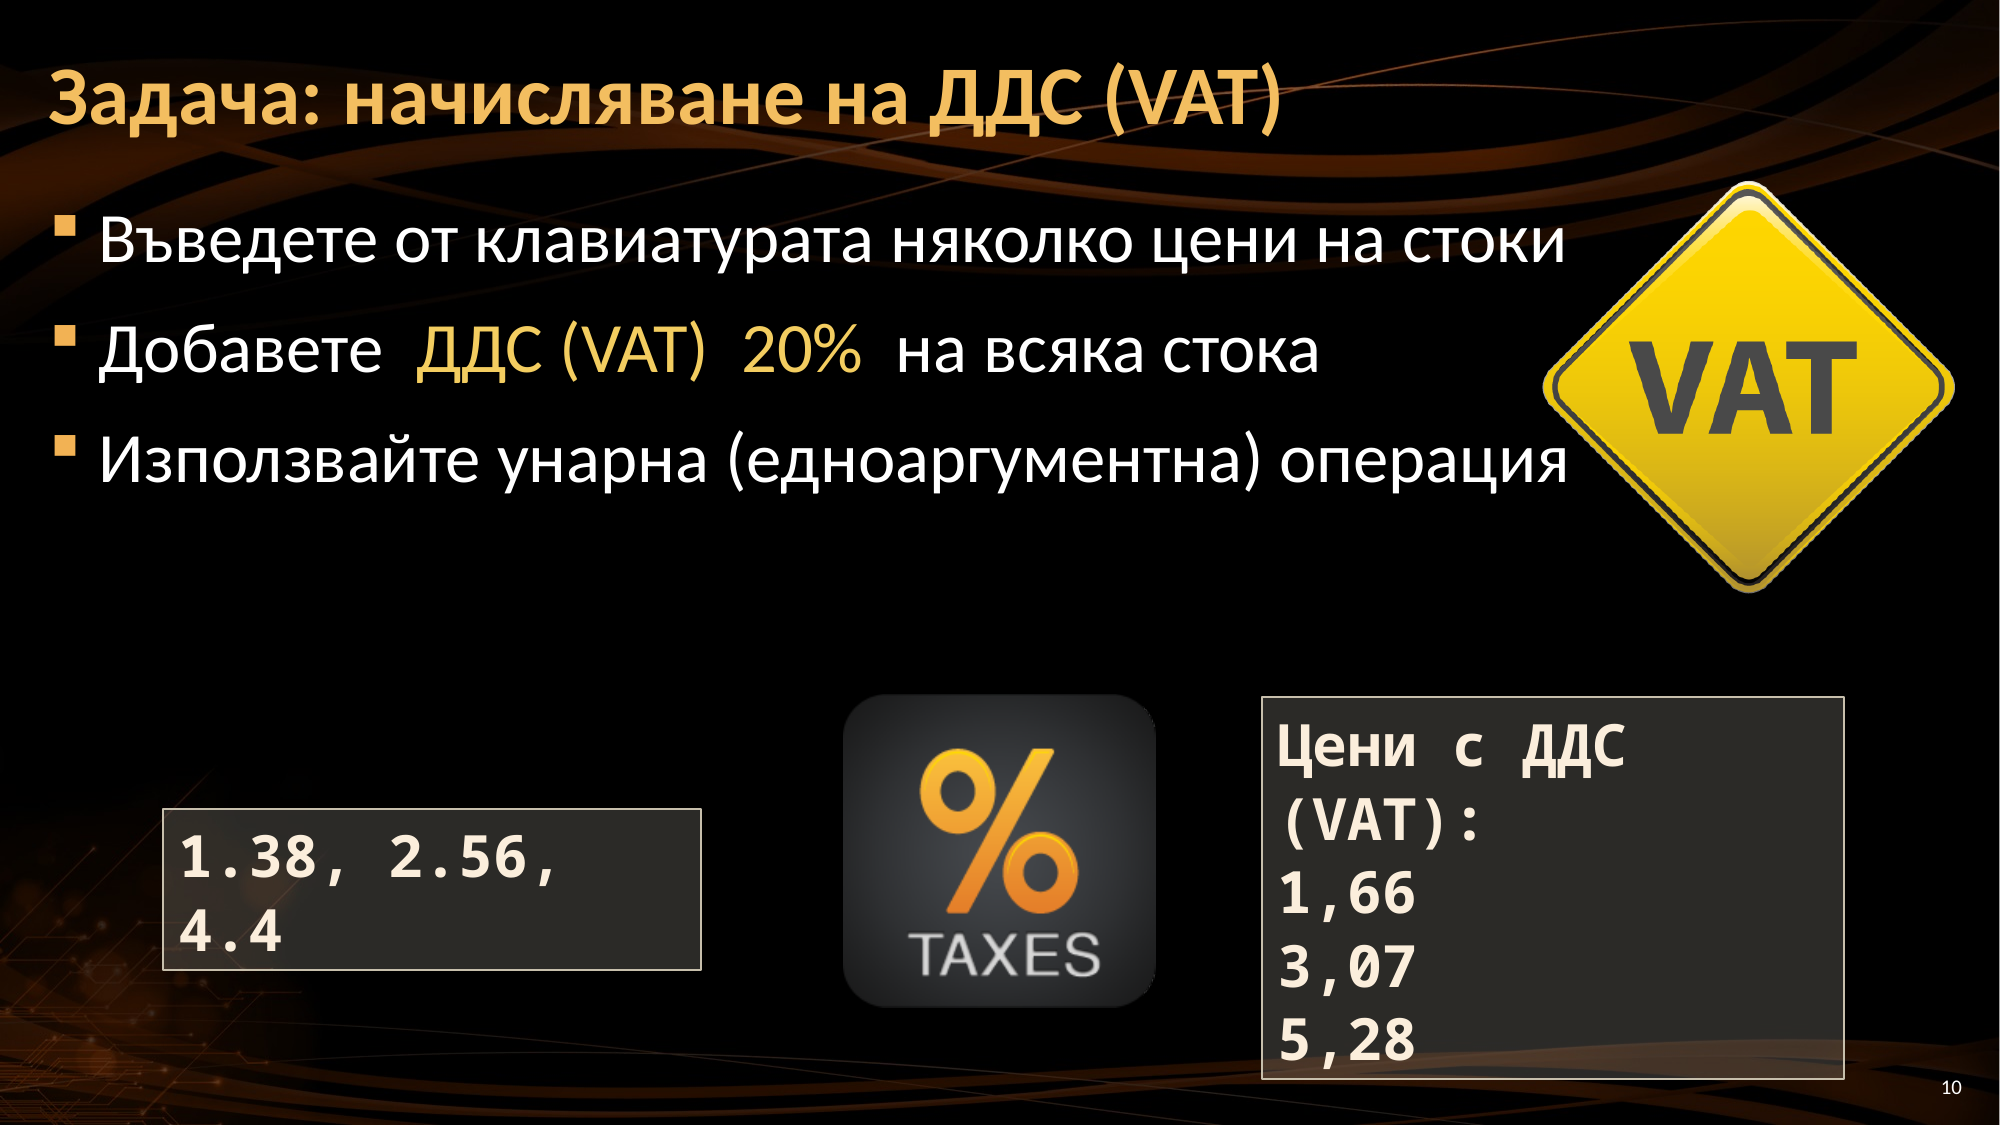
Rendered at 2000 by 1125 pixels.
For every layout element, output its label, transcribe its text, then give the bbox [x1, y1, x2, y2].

slide_number 10 [1897, 1070, 1968, 1103]
title Задача: начисляване на ДДС (VAT) [30, 6, 1968, 189]
picture [0, 0, 2000, 1125]
text_box Цени с ДДС (VAT): 1,66 3,07 5,28 [1262, 697, 1845, 1080]
list Въведете от клавиатурата няколко цени на стоки Добавете ДДС (VAT) 20% на всяка стока Използвайте унарна (едноаргументна) операция [31, 189, 1968, 1100]
text_box 1.38, 2.56, 4.4 [163, 808, 701, 971]
